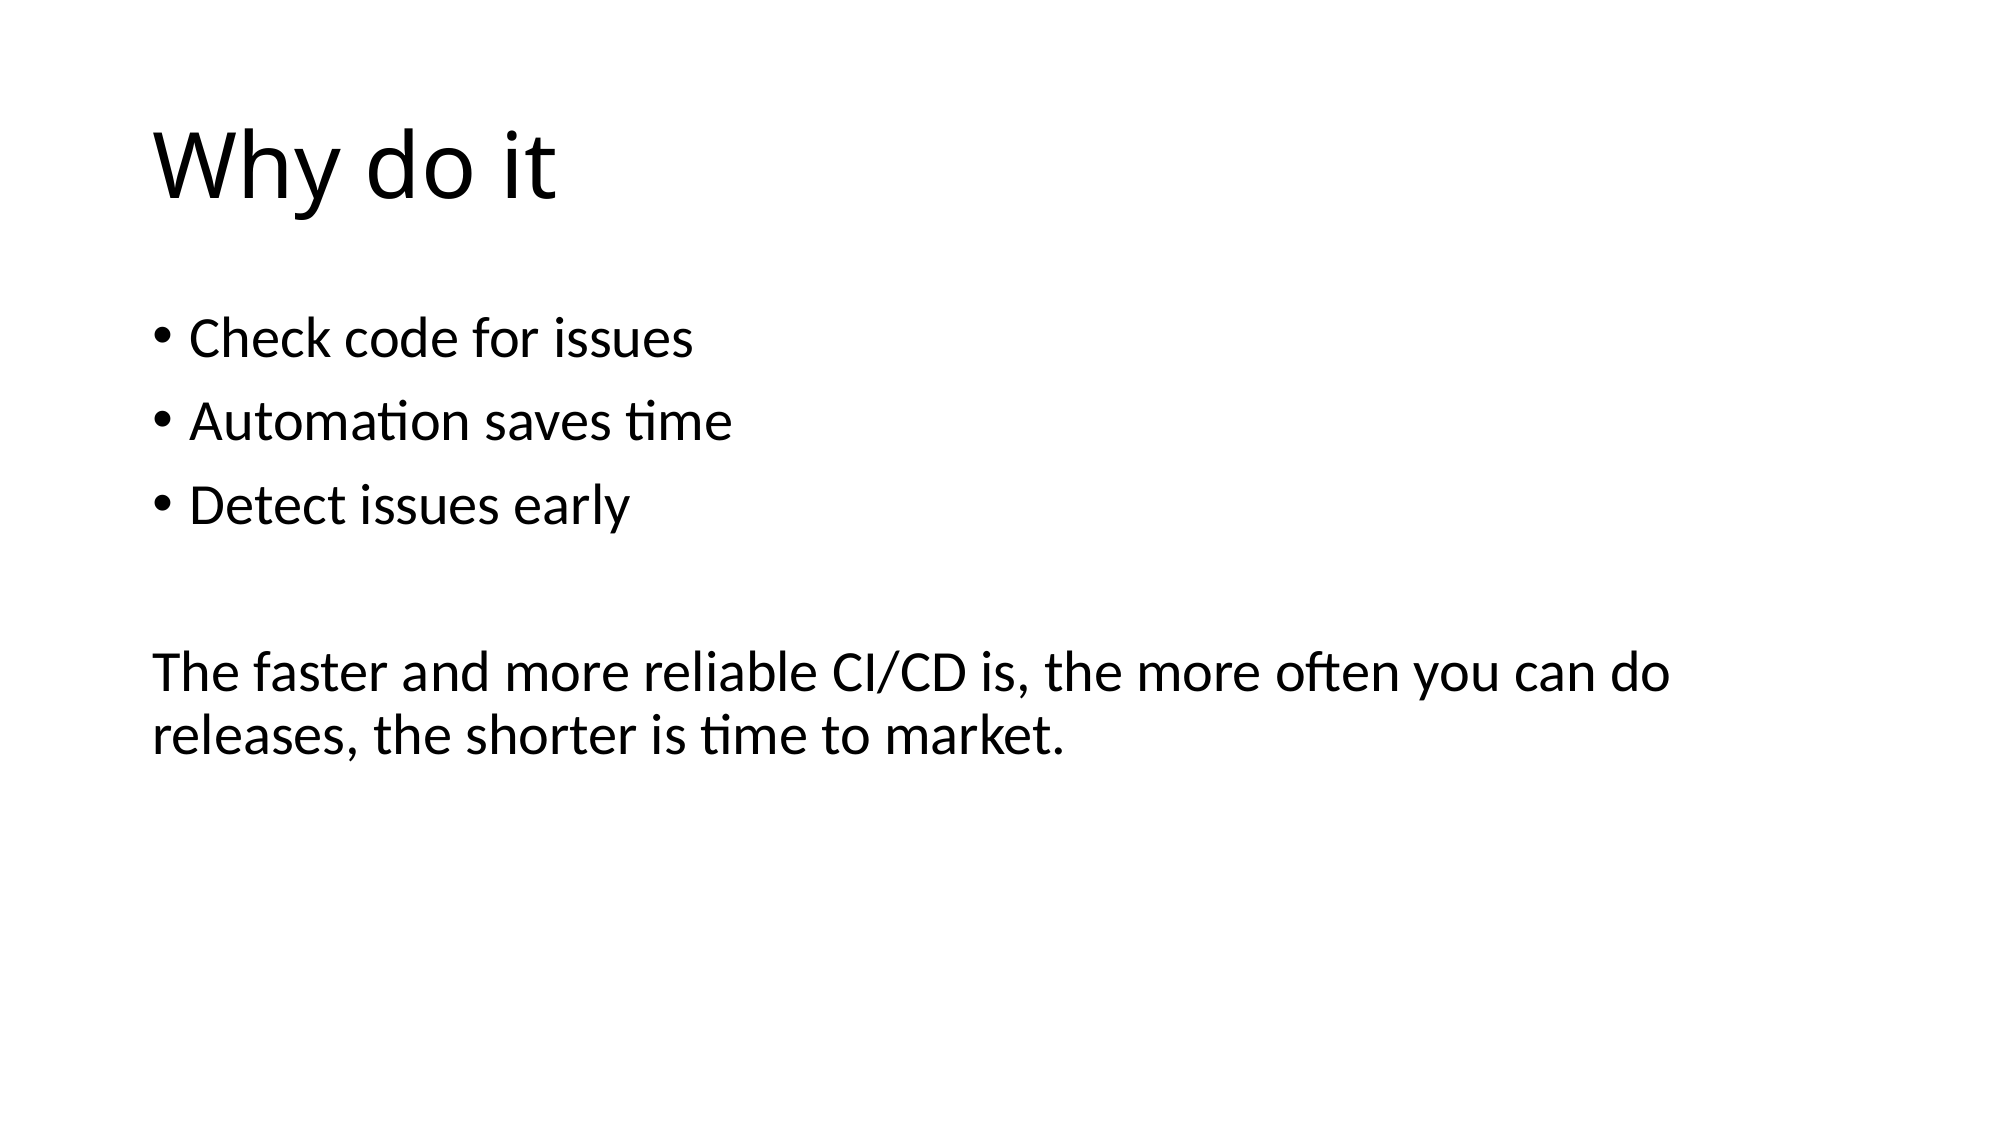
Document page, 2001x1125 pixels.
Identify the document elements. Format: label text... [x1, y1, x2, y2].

title Why do it [137, 59, 1863, 278]
list Check code for issues Automation saves time Detect issues early The faster and more reliable CI/CD is, the more often you can do releases, the shorter is time to market. [137, 299, 1863, 1014]
